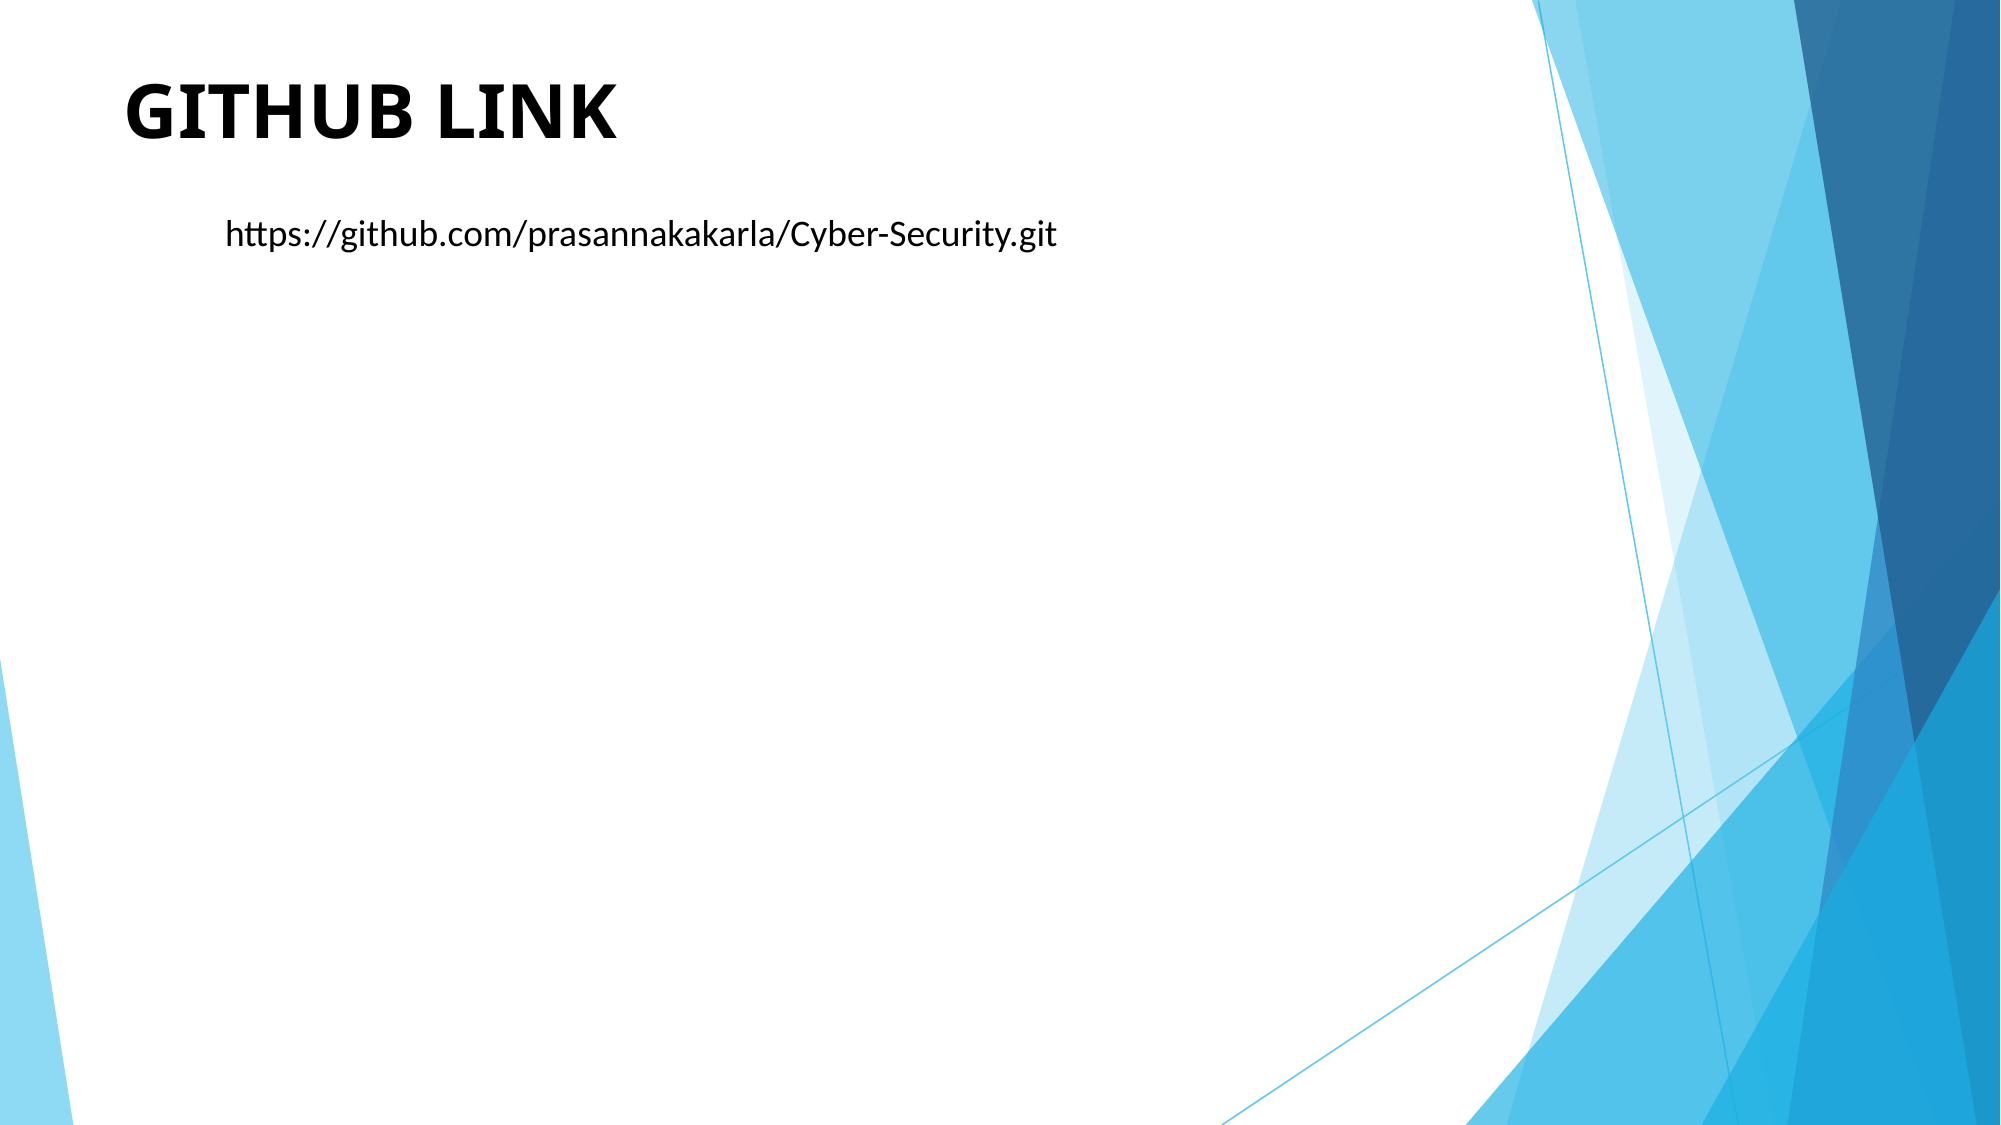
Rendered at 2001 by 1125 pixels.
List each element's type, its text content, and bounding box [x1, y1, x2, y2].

list https://github.com/prasannakakarla/Cyber-Security.git [225, 209, 1788, 255]
title GITHUB LINK [123, 63, 1877, 155]
